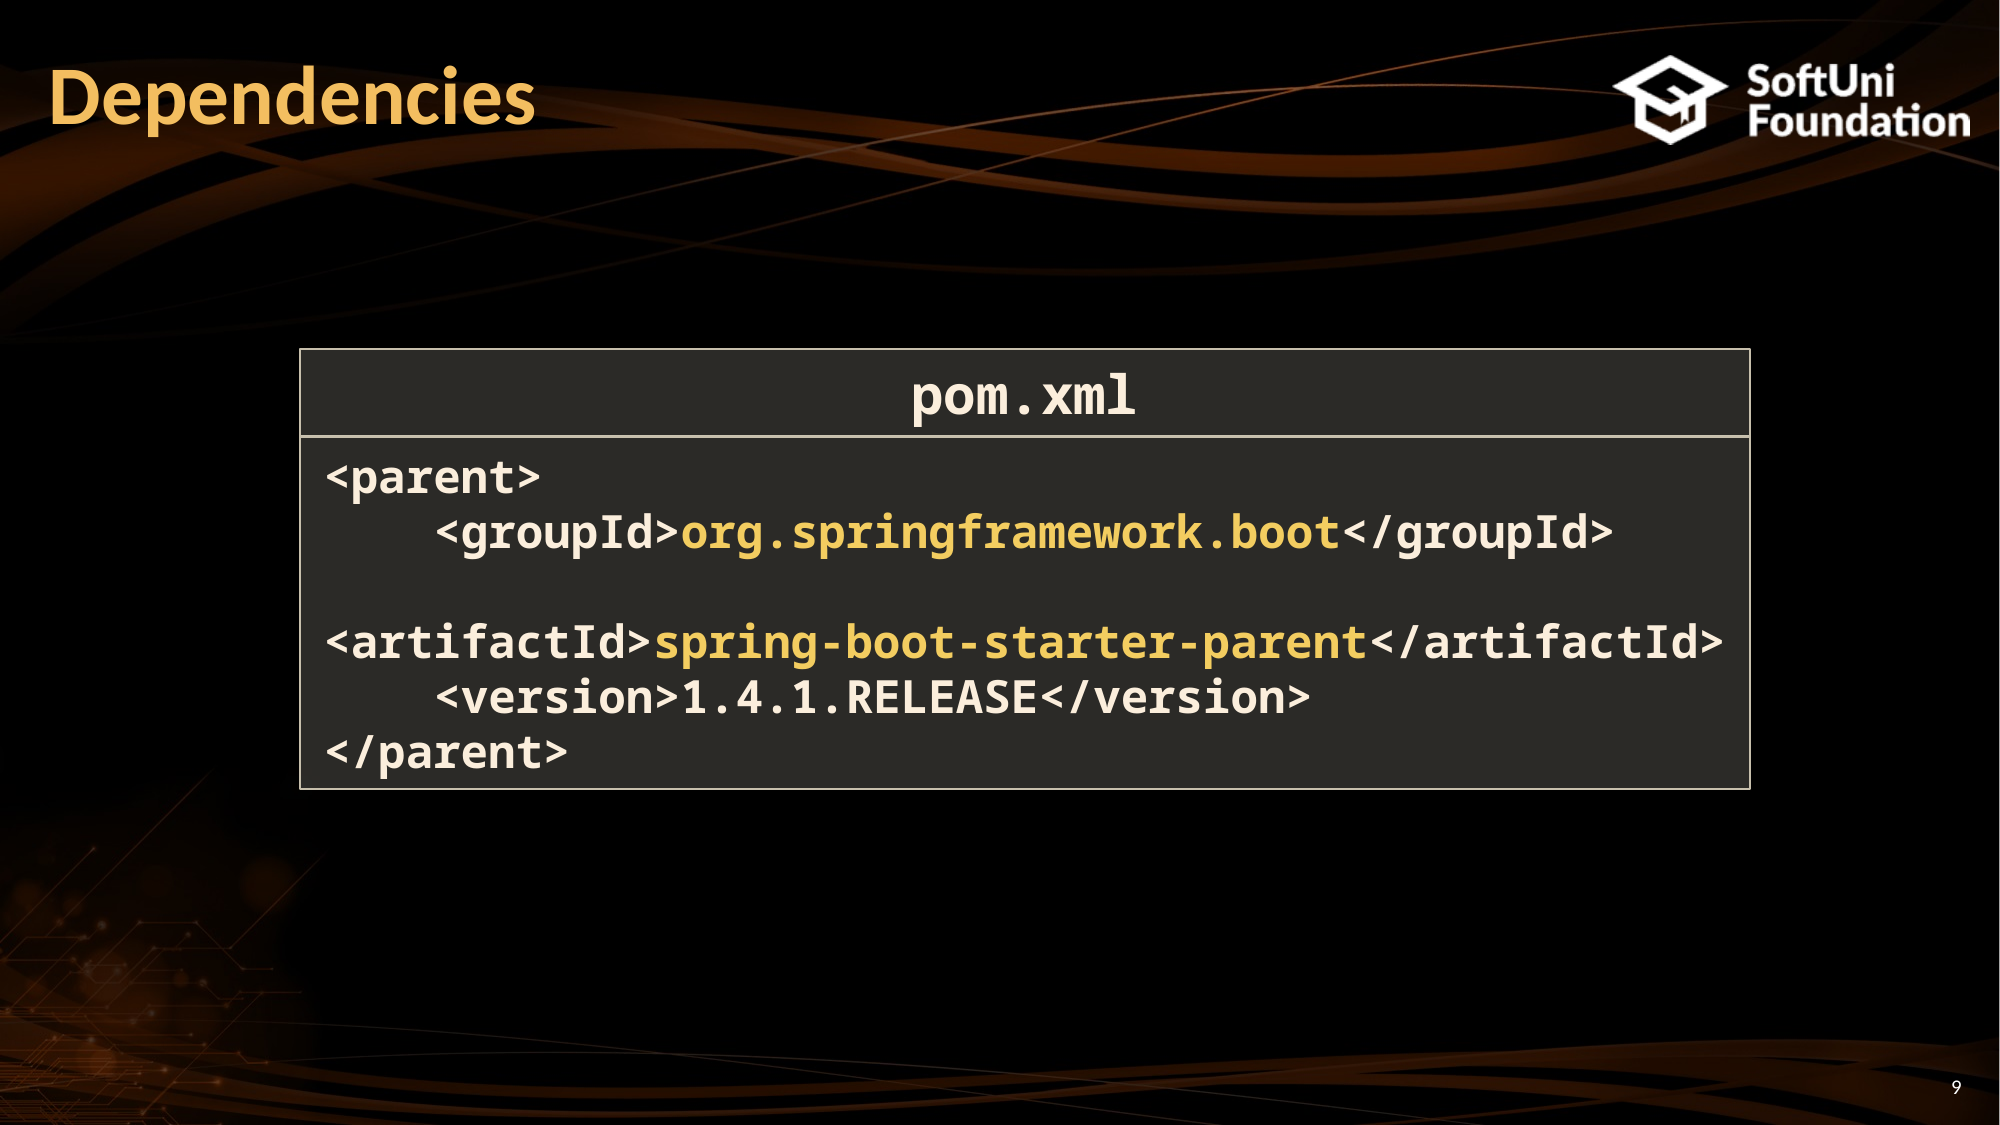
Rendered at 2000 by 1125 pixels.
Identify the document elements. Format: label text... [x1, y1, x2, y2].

picture [0, 0, 2000, 1125]
text_box pom.xml [299, 348, 1750, 438]
title Dependencies [30, 6, 1602, 189]
text_box <parent> <groupId>org.springframework.boot</groupId> <artifactId>spring-boot-starter-parent</artifactId> <version>1.4.1.RELEASE</version> </parent> [299, 438, 1750, 790]
slide_number 9 [1897, 1070, 1968, 1103]
